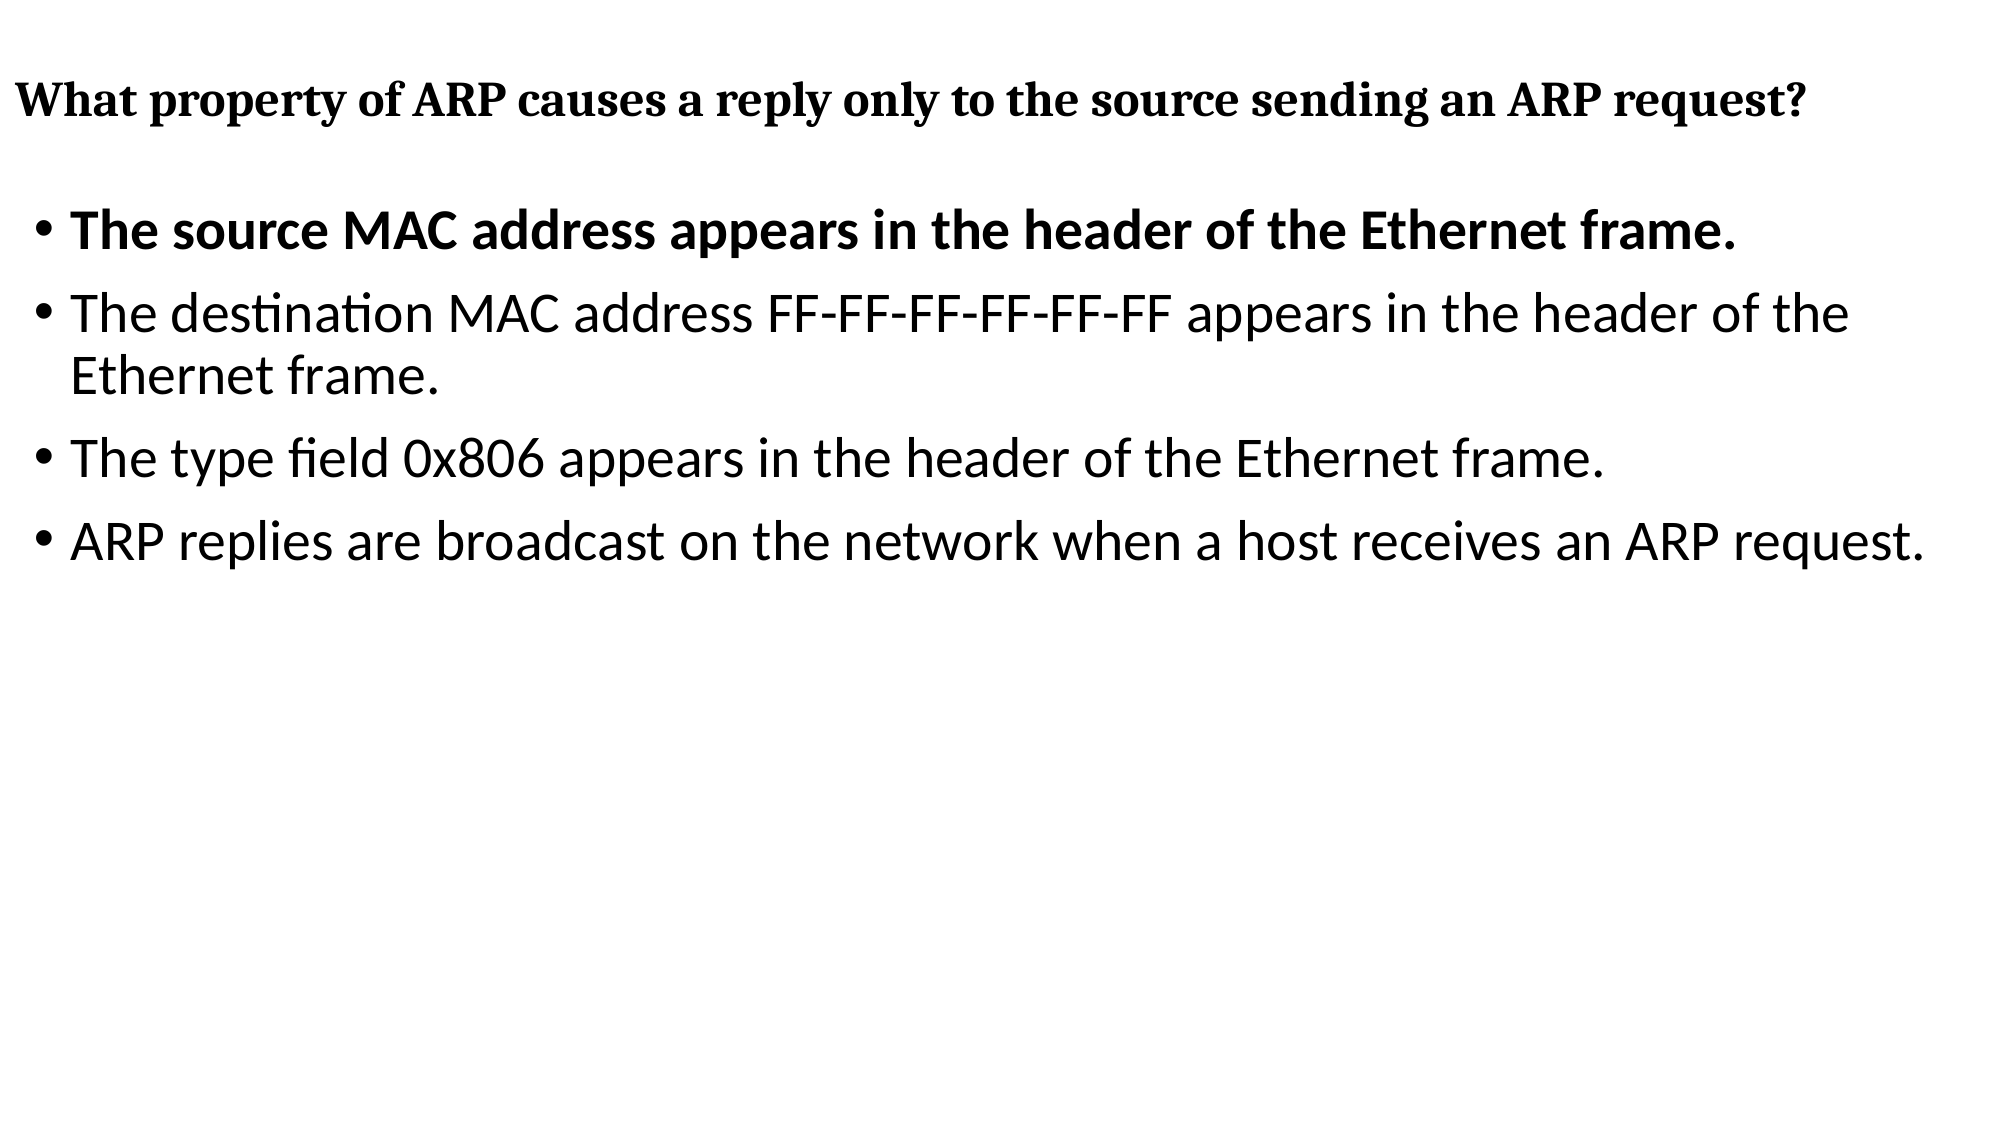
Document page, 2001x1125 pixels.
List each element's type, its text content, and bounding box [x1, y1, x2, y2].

list The source MAC address appears in the header of the Ethernet frame. The destination MAC address FF-FF-FF-FF-FF-FF appears in the header of the Ethernet frame. The type field 0x806 appears in the header of the Ethernet frame. ARP replies are broadcast on the network when a host receives an ARP request. [18, 192, 1987, 581]
title What property of ARP causes a reply only to the source sending an ARP request? [0, 0, 2000, 210]
